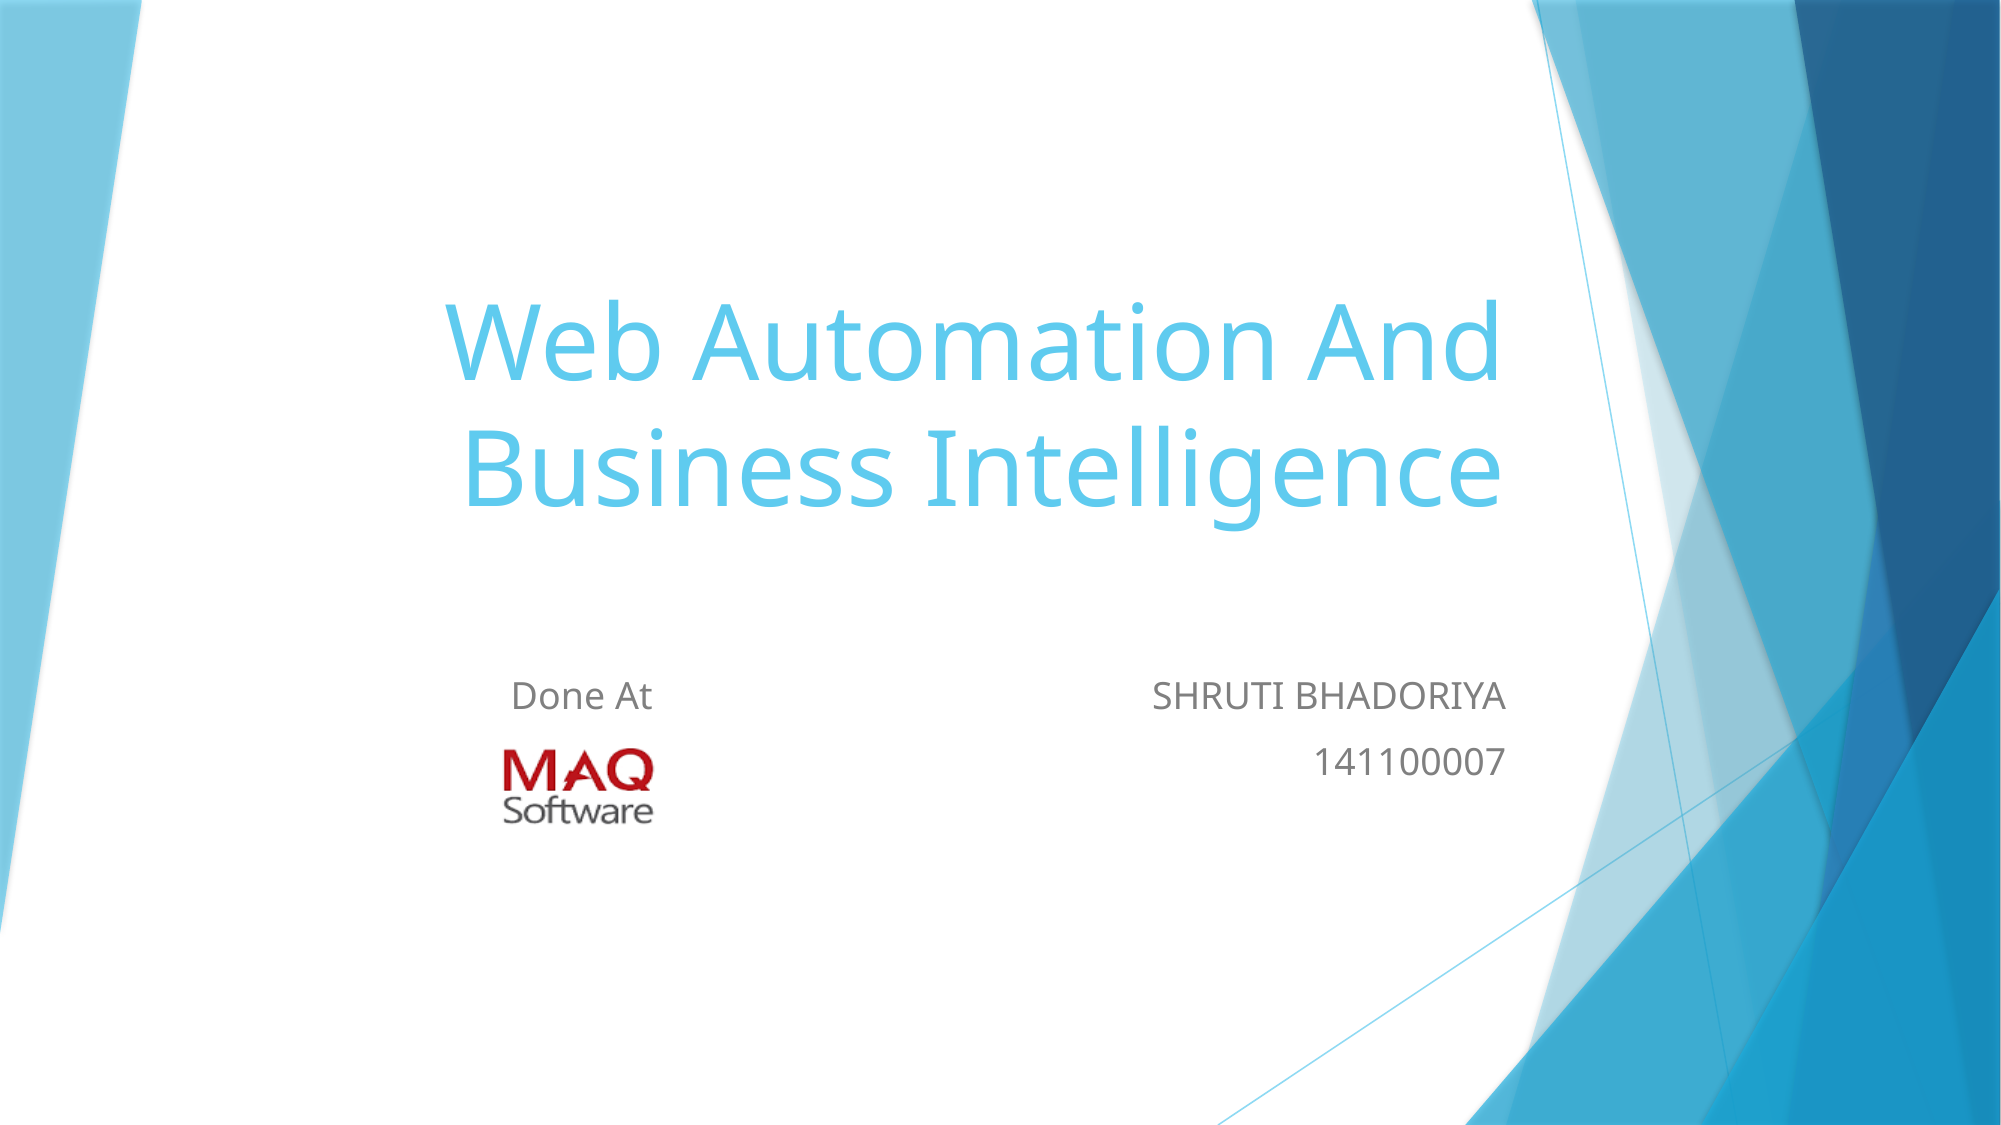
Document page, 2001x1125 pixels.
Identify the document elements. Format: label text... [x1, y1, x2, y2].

subtitle SHRUTI BHADORIYA 141100007 [1119, 664, 1522, 845]
text_box Done At [247, 664, 668, 898]
title Web Automation And Business Intelligence [247, 265, 1522, 536]
picture [487, 710, 669, 865]
